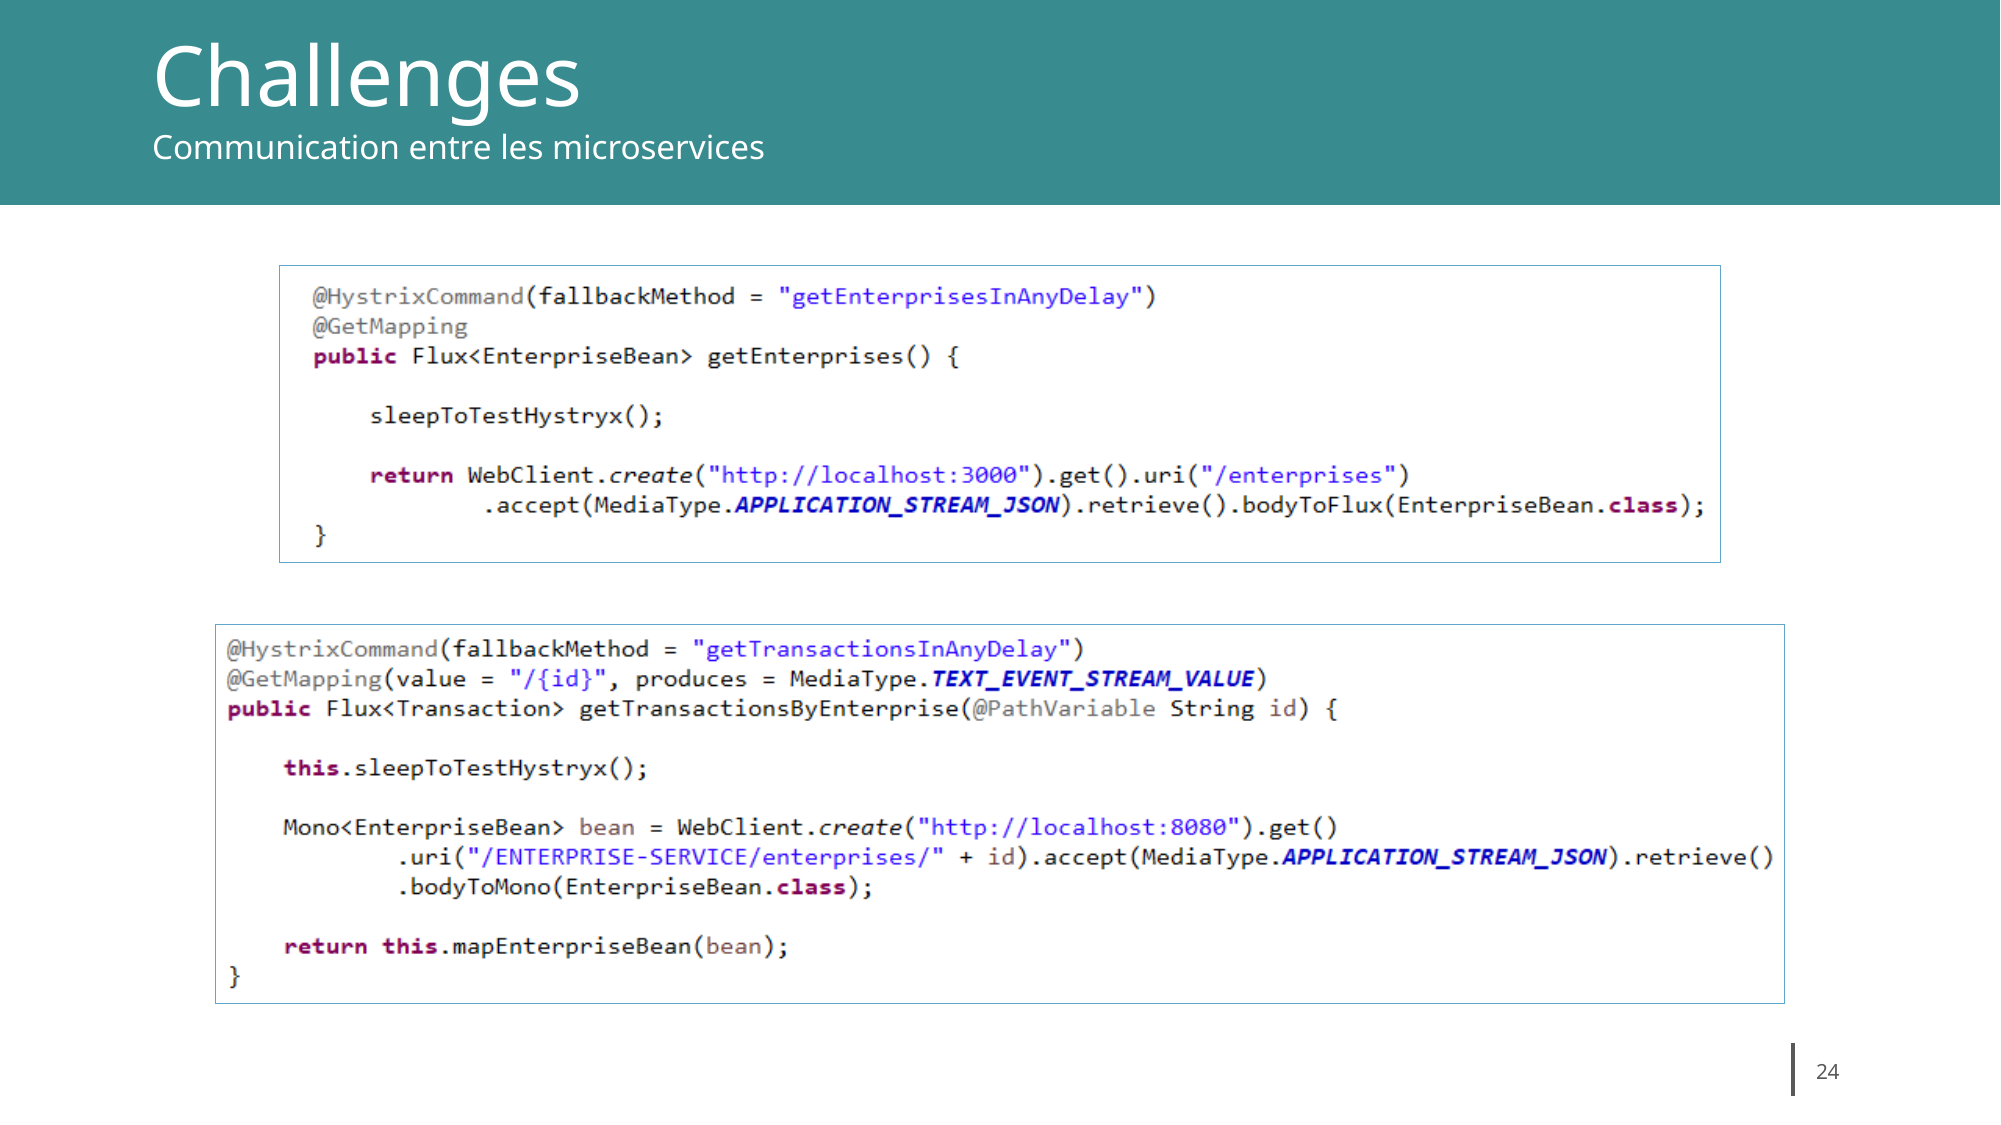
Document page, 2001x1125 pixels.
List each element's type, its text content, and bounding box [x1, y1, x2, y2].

text_box 24 [1797, 1049, 1859, 1096]
picture [279, 265, 1721, 563]
text_box [0, 0, 2000, 206]
picture [215, 624, 1785, 1005]
text_box Challenges [137, 22, 1863, 119]
text_box Communication entre les microservices [137, 119, 1863, 174]
